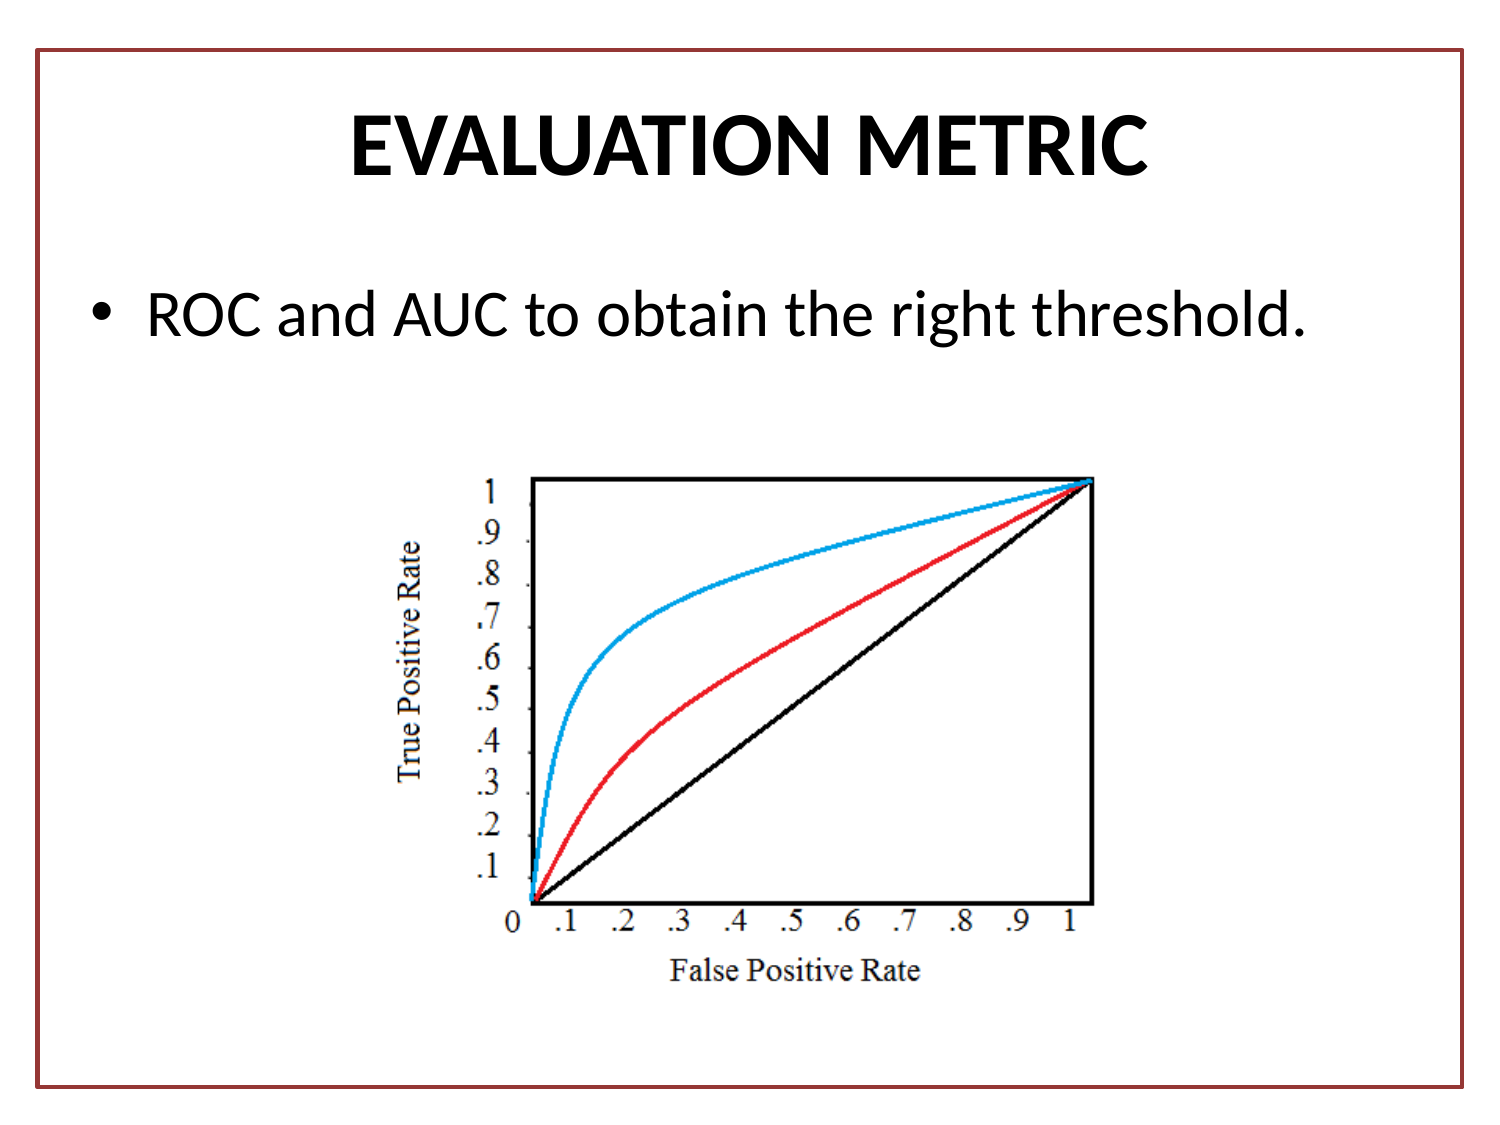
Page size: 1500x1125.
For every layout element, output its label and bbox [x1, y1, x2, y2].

picture [362, 449, 1132, 1001]
text_box [35, 48, 1464, 1089]
